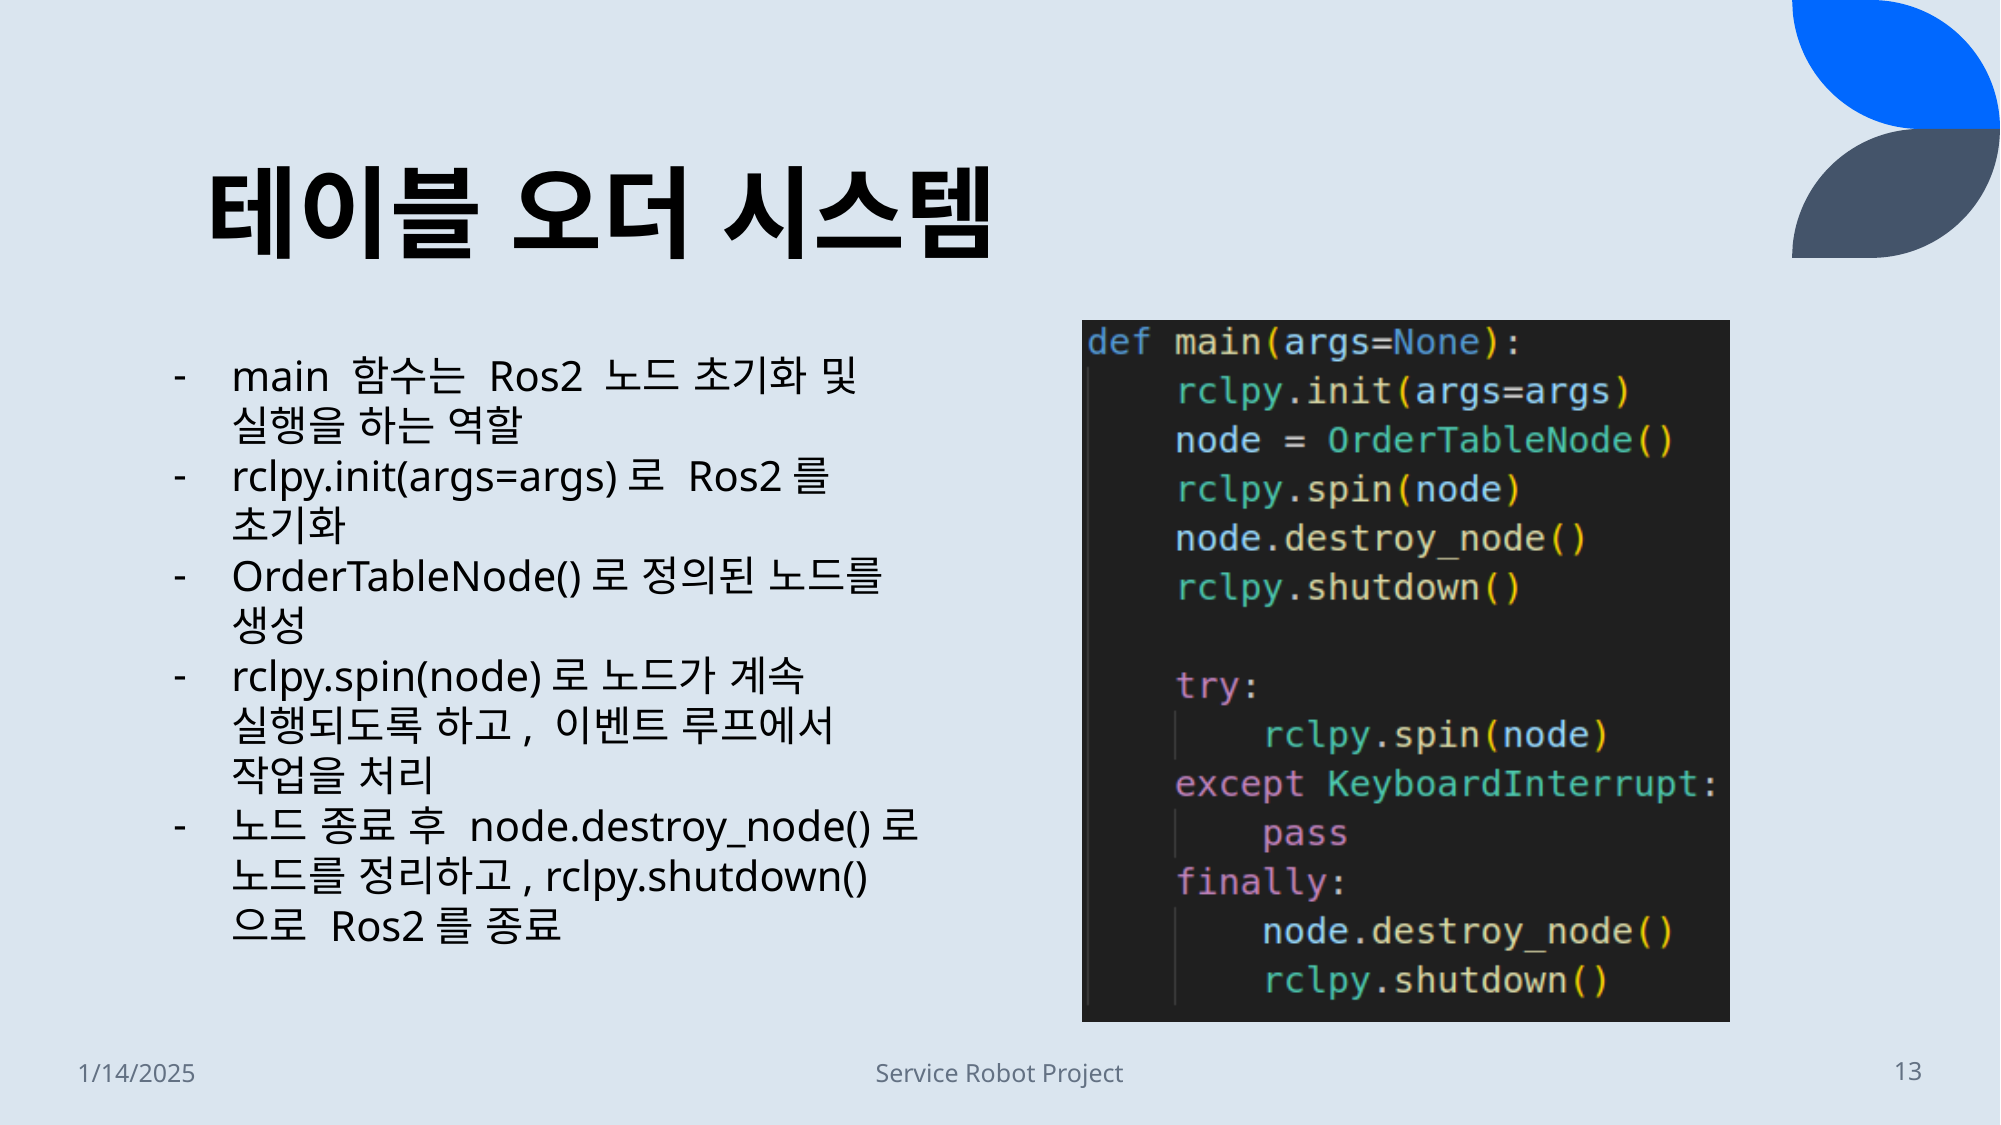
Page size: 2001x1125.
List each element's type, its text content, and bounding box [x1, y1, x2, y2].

list main 함수는 Ros2 노드 초기화 및 실행을 하는 역할 rclpy.init(args=args)로 Ros2를 초기화 OrderTableNode()로 정의된 노드를 생성 rclpy.spin(node)로 노드가 계속 실행되도록 하고, 이벤트 루프에서 작업을 처리 노드 종료 후 node.destroy_node()로 노드를 정리하고, rclpy.shutdown()으로 Ros2를 종료 [141, 342, 950, 895]
picture [1081, 320, 1730, 1022]
title 테이블 오더 시스템 [191, 62, 1796, 280]
footer Service Robot Project [662, 1042, 1338, 1103]
slide_number ‹#› [1665, 1042, 1938, 1103]
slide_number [62, 1042, 342, 1103]
